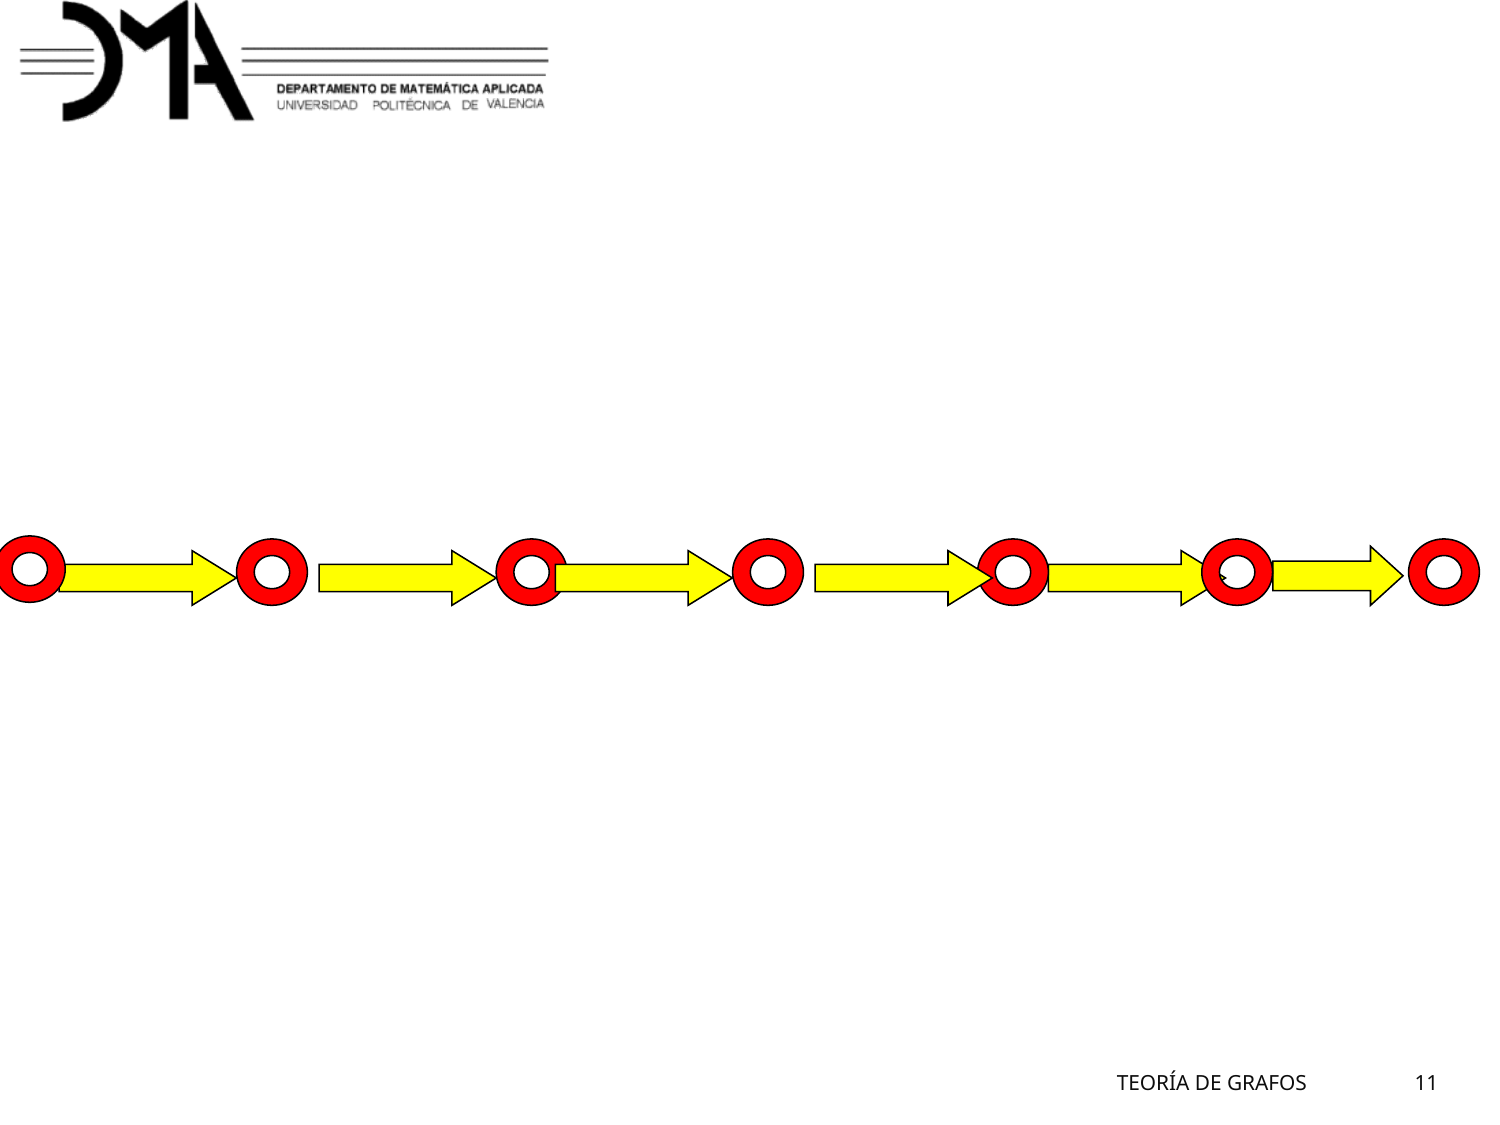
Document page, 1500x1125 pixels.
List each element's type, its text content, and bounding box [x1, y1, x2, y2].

text_box [555, 550, 733, 606]
slide_number 11 [1333, 1061, 1454, 1107]
text_box [319, 550, 496, 606]
text_box [1048, 550, 1207, 606]
text_box [815, 550, 993, 606]
text_box [496, 538, 566, 606]
text_box [977, 538, 1049, 606]
footer Teoría de Grafos [595, 1061, 1322, 1107]
text_box [0, 535, 66, 603]
text_box [732, 538, 804, 606]
text_box [59, 550, 237, 606]
text_box [1201, 538, 1273, 606]
text_box [236, 538, 308, 606]
text_box [1272, 546, 1404, 606]
text_box [1408, 538, 1480, 606]
picture [17, 0, 553, 126]
